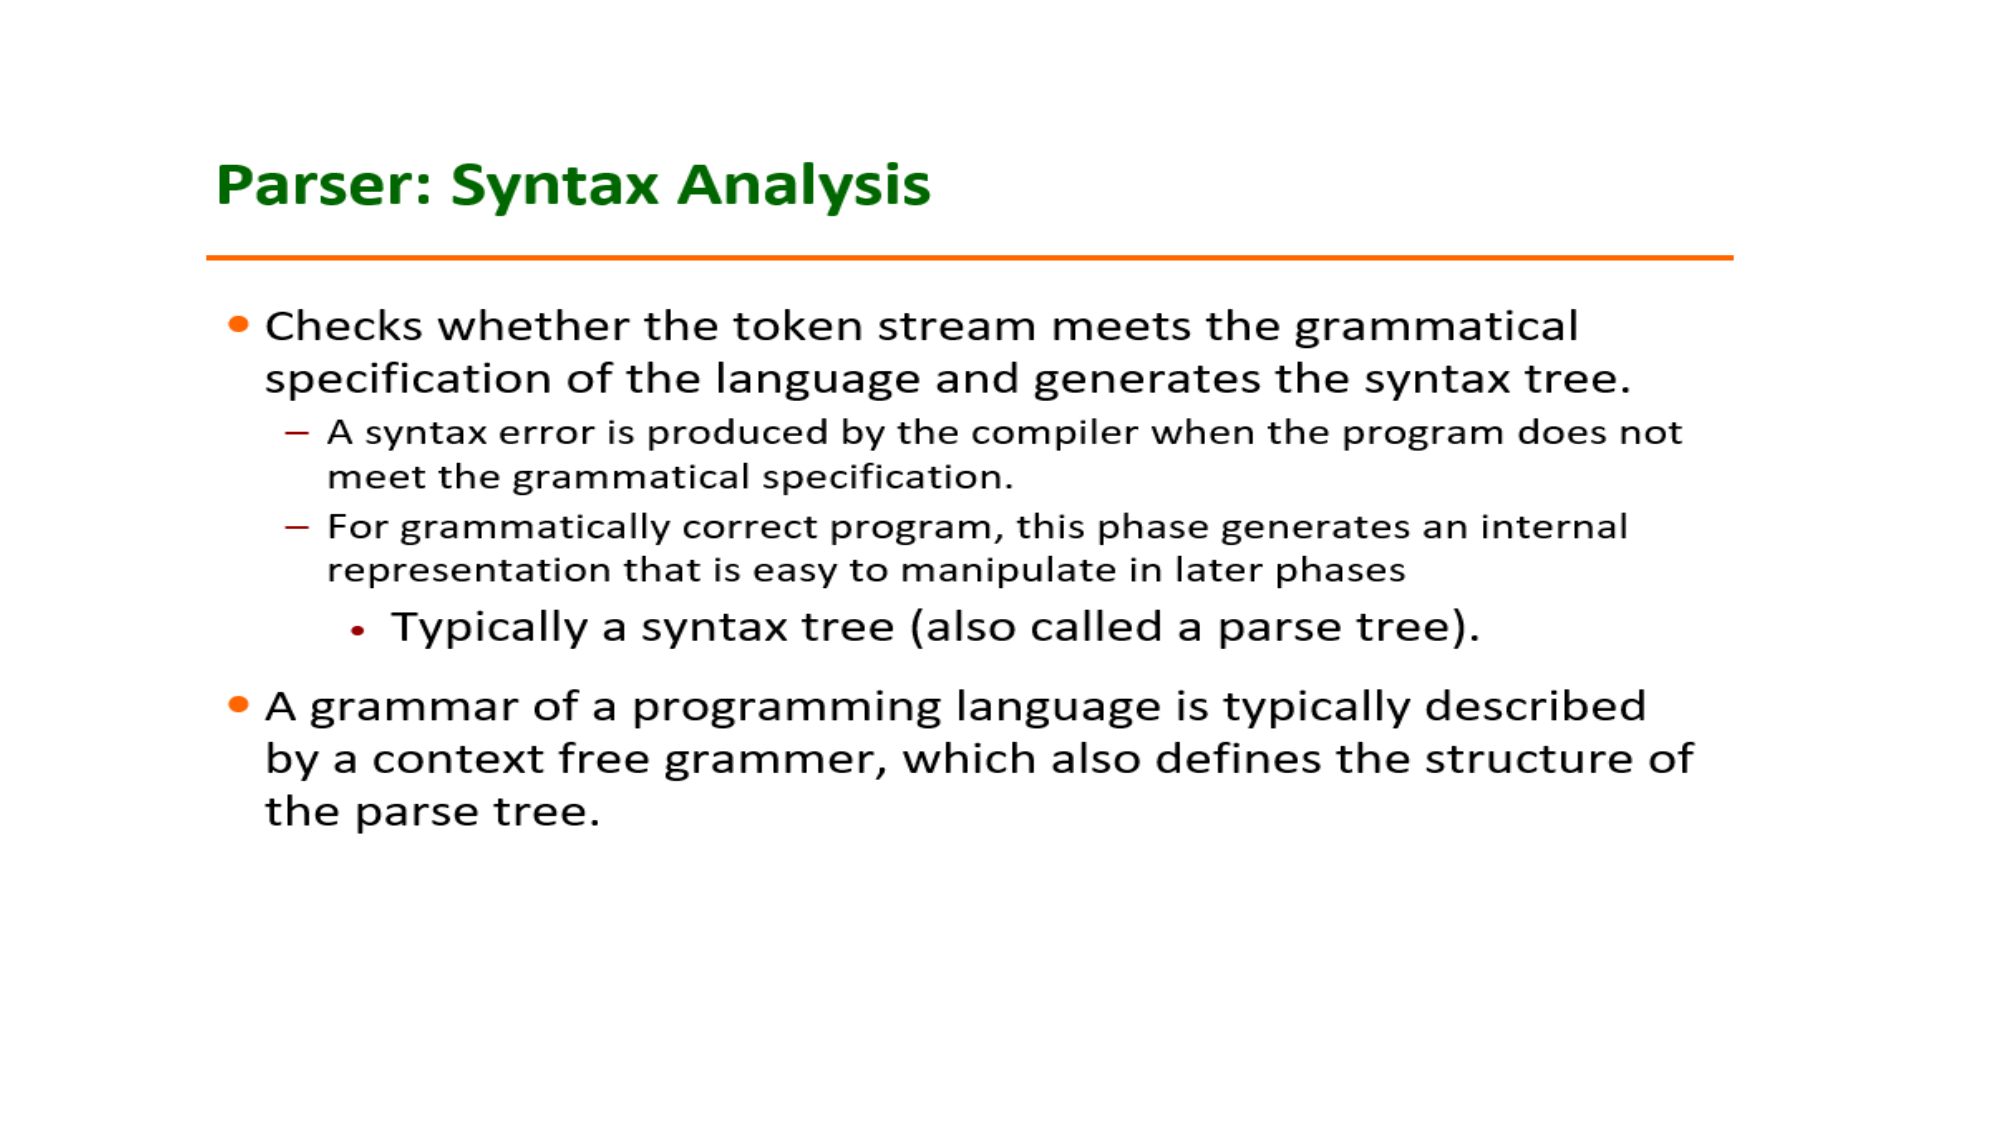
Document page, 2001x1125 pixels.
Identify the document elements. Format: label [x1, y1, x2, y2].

list [190, 107, 1817, 1036]
